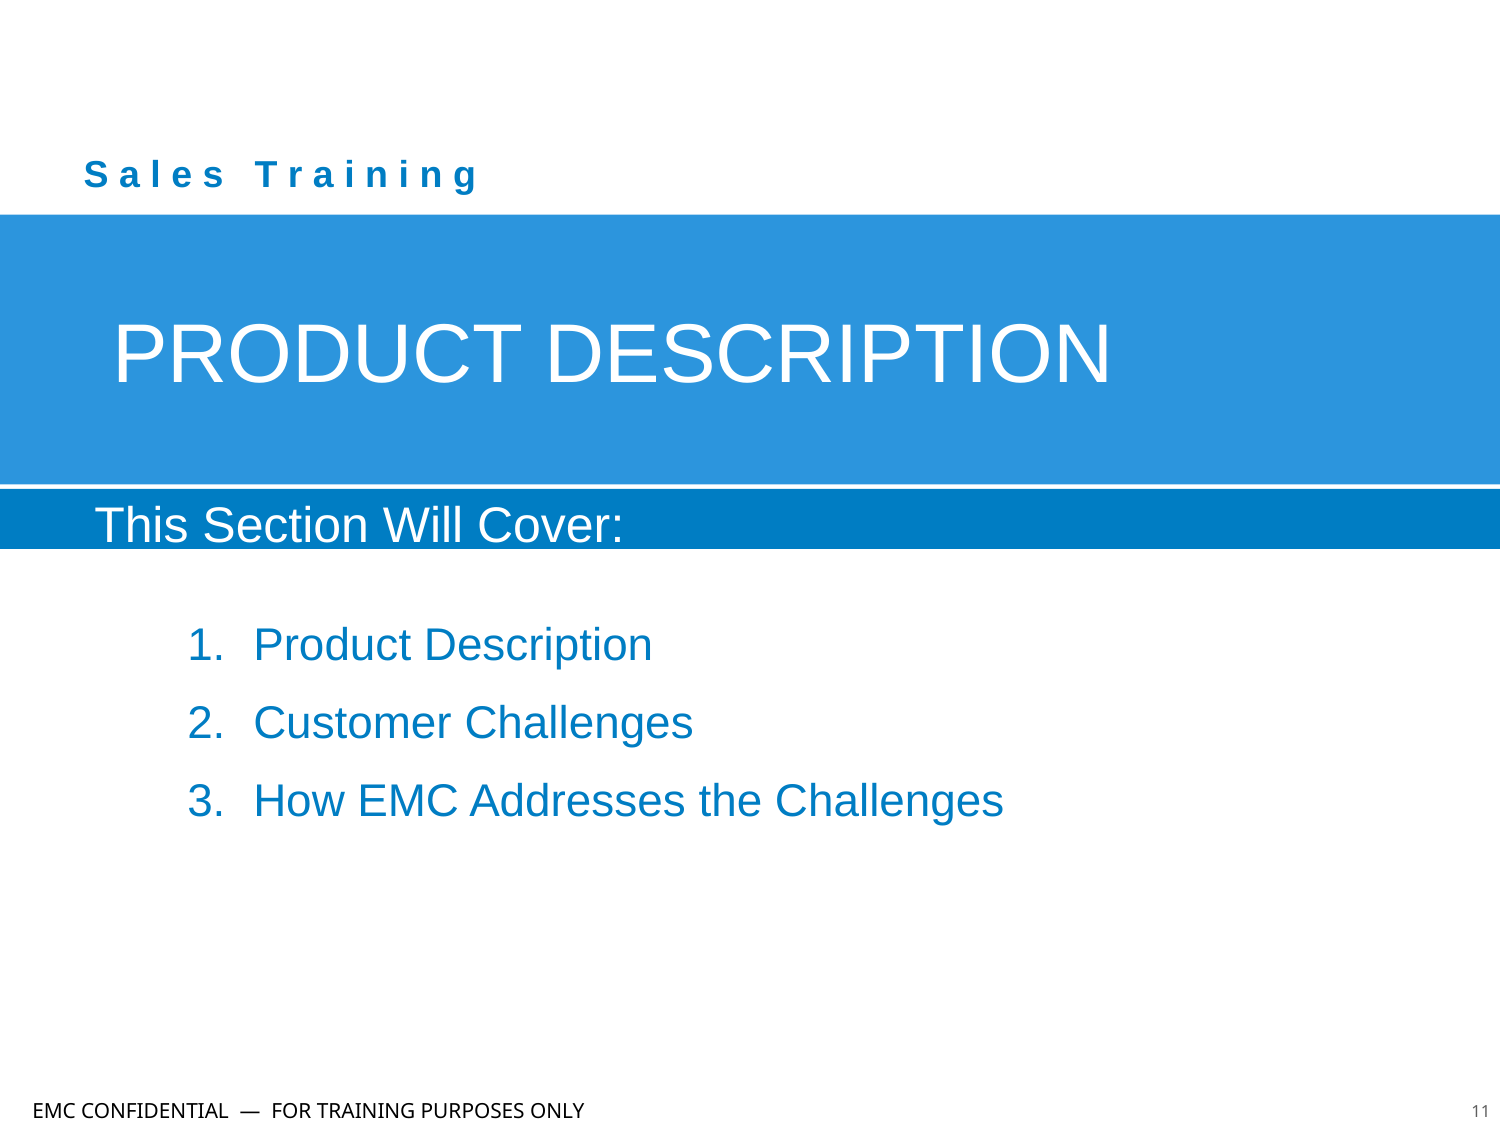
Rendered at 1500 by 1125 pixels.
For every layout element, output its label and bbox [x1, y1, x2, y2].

text_box [0, 149, 1500, 1098]
